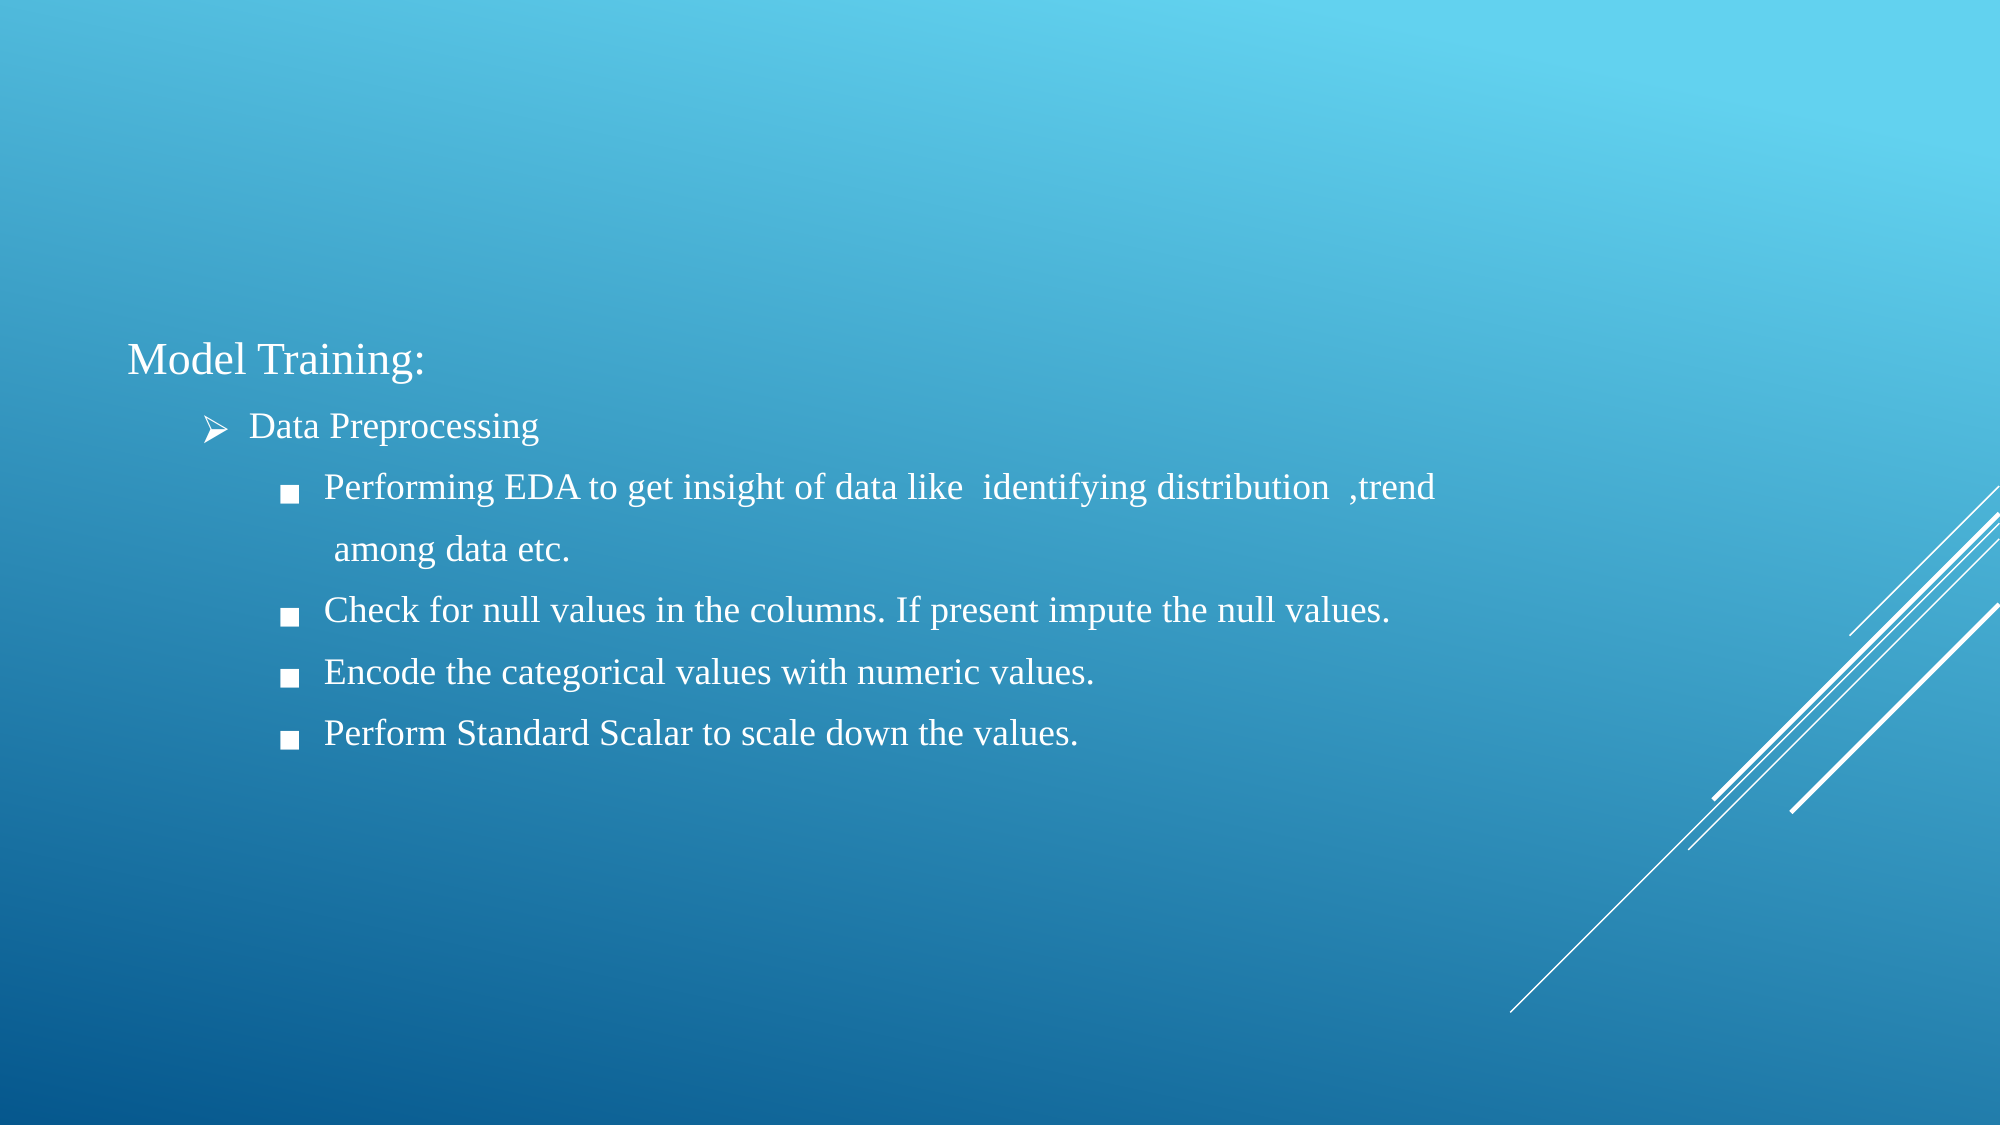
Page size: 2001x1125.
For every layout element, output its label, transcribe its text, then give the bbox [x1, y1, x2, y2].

list Model Training: Data Preprocessing Performing EDA to get insight of data like identifying distribution ,trend among data etc. Check for null values in the columns. If present impute the null values. Encode the categorical values with numeric values. Perform Standard Scalar to scale down the values. [112, 16, 1919, 1072]
